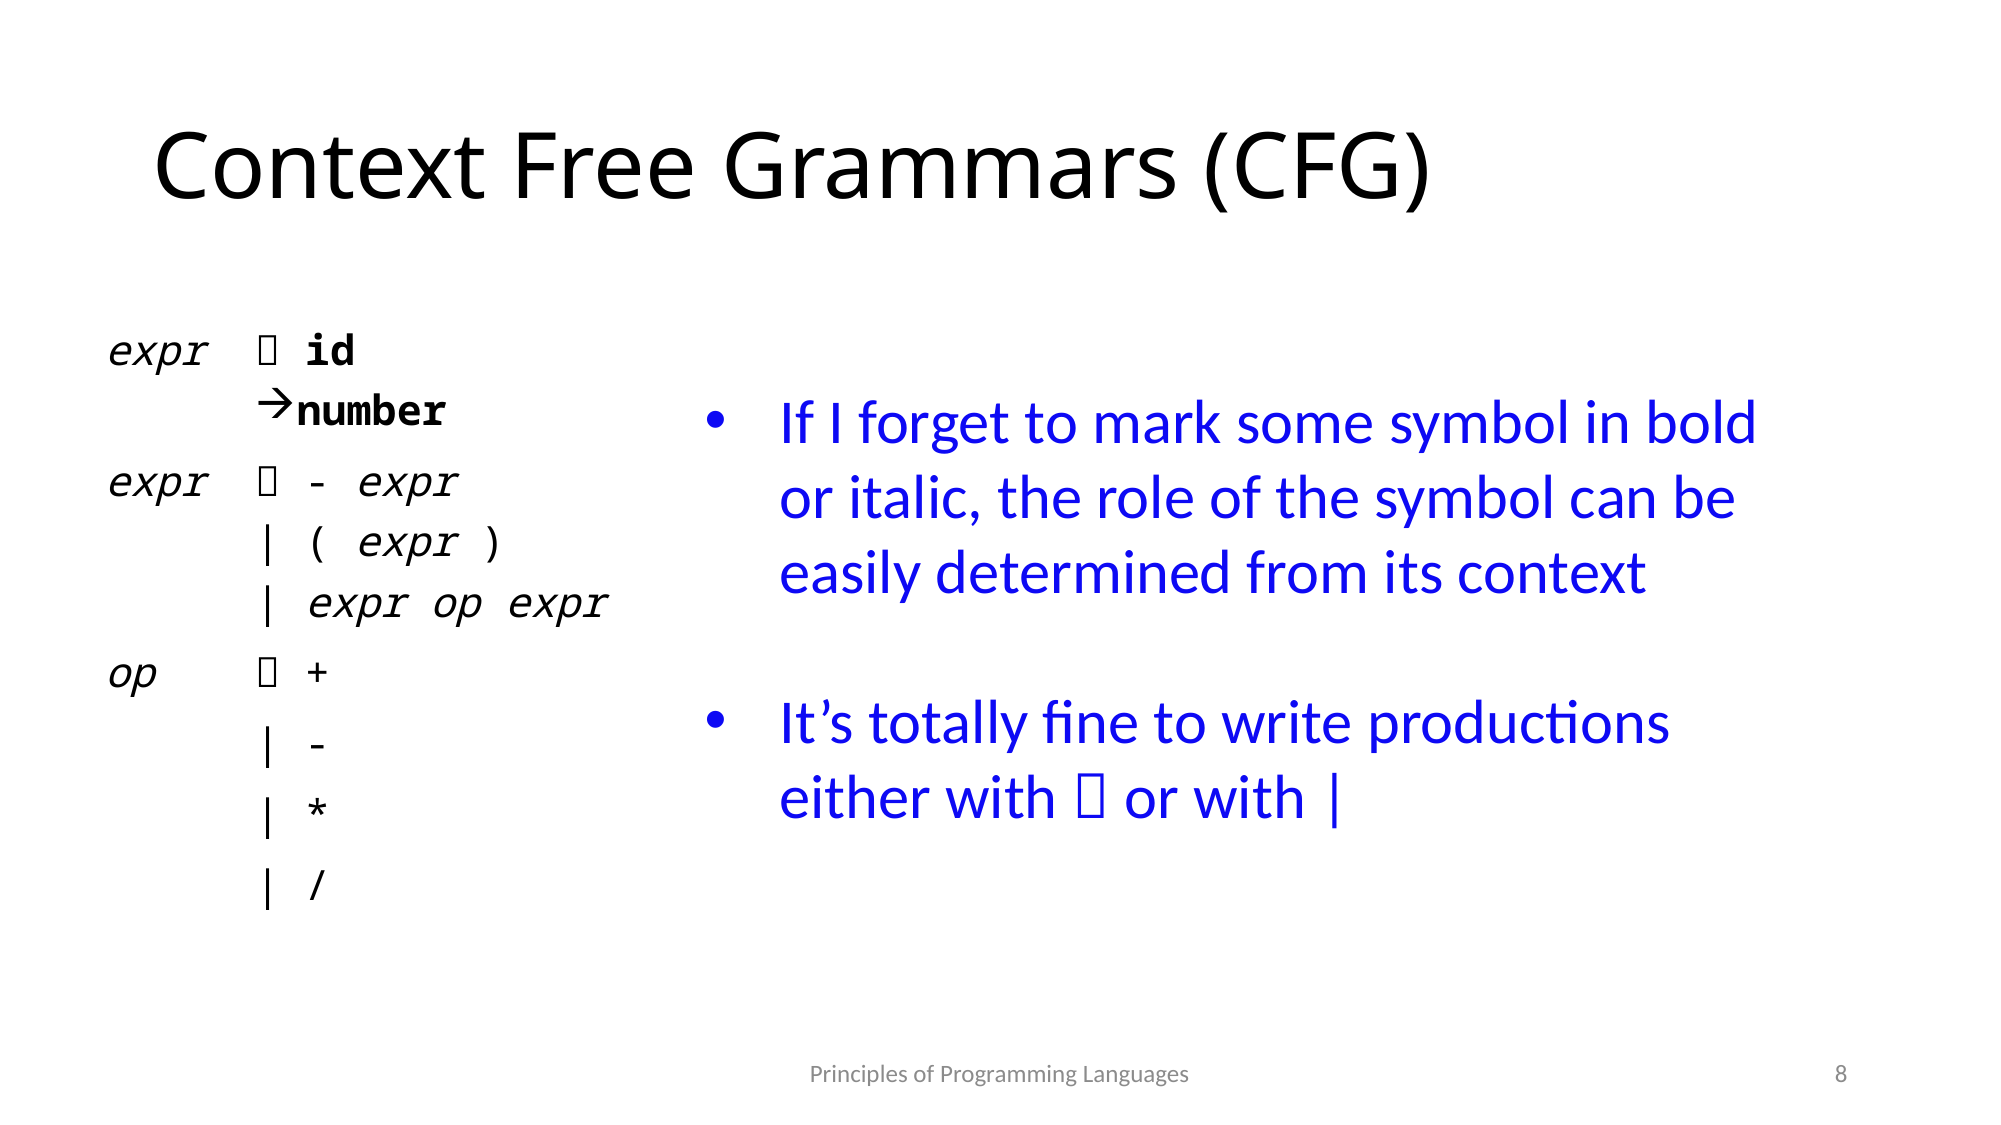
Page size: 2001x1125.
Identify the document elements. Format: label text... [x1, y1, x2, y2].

list expr  id number expr  - expr | ( expr ) | expr op expr op  + | - | * | / [90, 315, 690, 1030]
text_box If I forget to mark some symbol in bold or italic, the role of the symbol can be easily determined from its context It’s totally fine to write productions either with  or with | [689, 373, 1818, 839]
footer Principles of Programming Languages [662, 1042, 1338, 1103]
title Context Free Grammars (CFG) [137, 59, 1863, 278]
slide_number 8 [1412, 1042, 1863, 1103]
